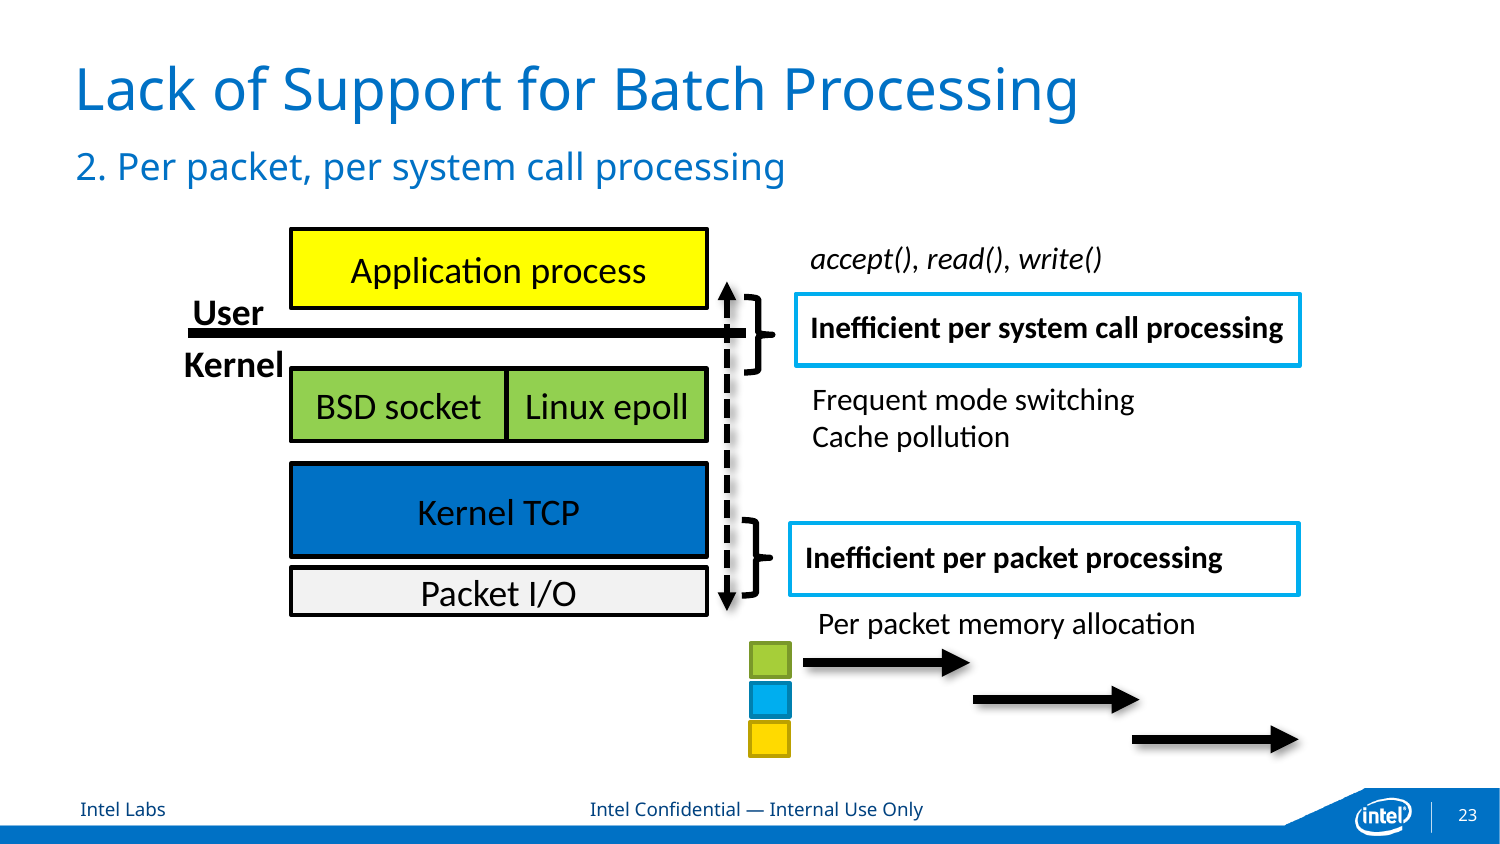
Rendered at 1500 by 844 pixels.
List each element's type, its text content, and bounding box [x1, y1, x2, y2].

text_box BSD socket [289, 366, 505, 443]
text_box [750, 642, 971, 678]
text_box Per packet memory allocation [803, 595, 1392, 648]
text_box Kernel TCP [289, 461, 709, 559]
text_box User [177, 280, 305, 341]
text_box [749, 722, 1299, 757]
text_box Frequent mode switching Cache pollution [797, 371, 1150, 462]
text_box Inefficient per packet processing [788, 521, 1301, 597]
text_box 2. Per packet, per system call processing [64, 137, 1077, 777]
text_box accept(), read(), write() [795, 230, 1272, 283]
text_box Application process [289, 227, 709, 310]
title Lack of Support for Batch Processing [74, 52, 1425, 195]
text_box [750, 682, 1140, 717]
text_box Linux epoll [505, 366, 709, 443]
text_box Kernel [169, 332, 314, 393]
slide_number 23 [1127, 794, 1478, 840]
text_box Packet I/O [289, 565, 709, 617]
text_box [741, 519, 771, 597]
text_box Inefficient per system call processing [794, 292, 1302, 368]
picture [0, 788, 1500, 844]
text_box [744, 296, 774, 374]
